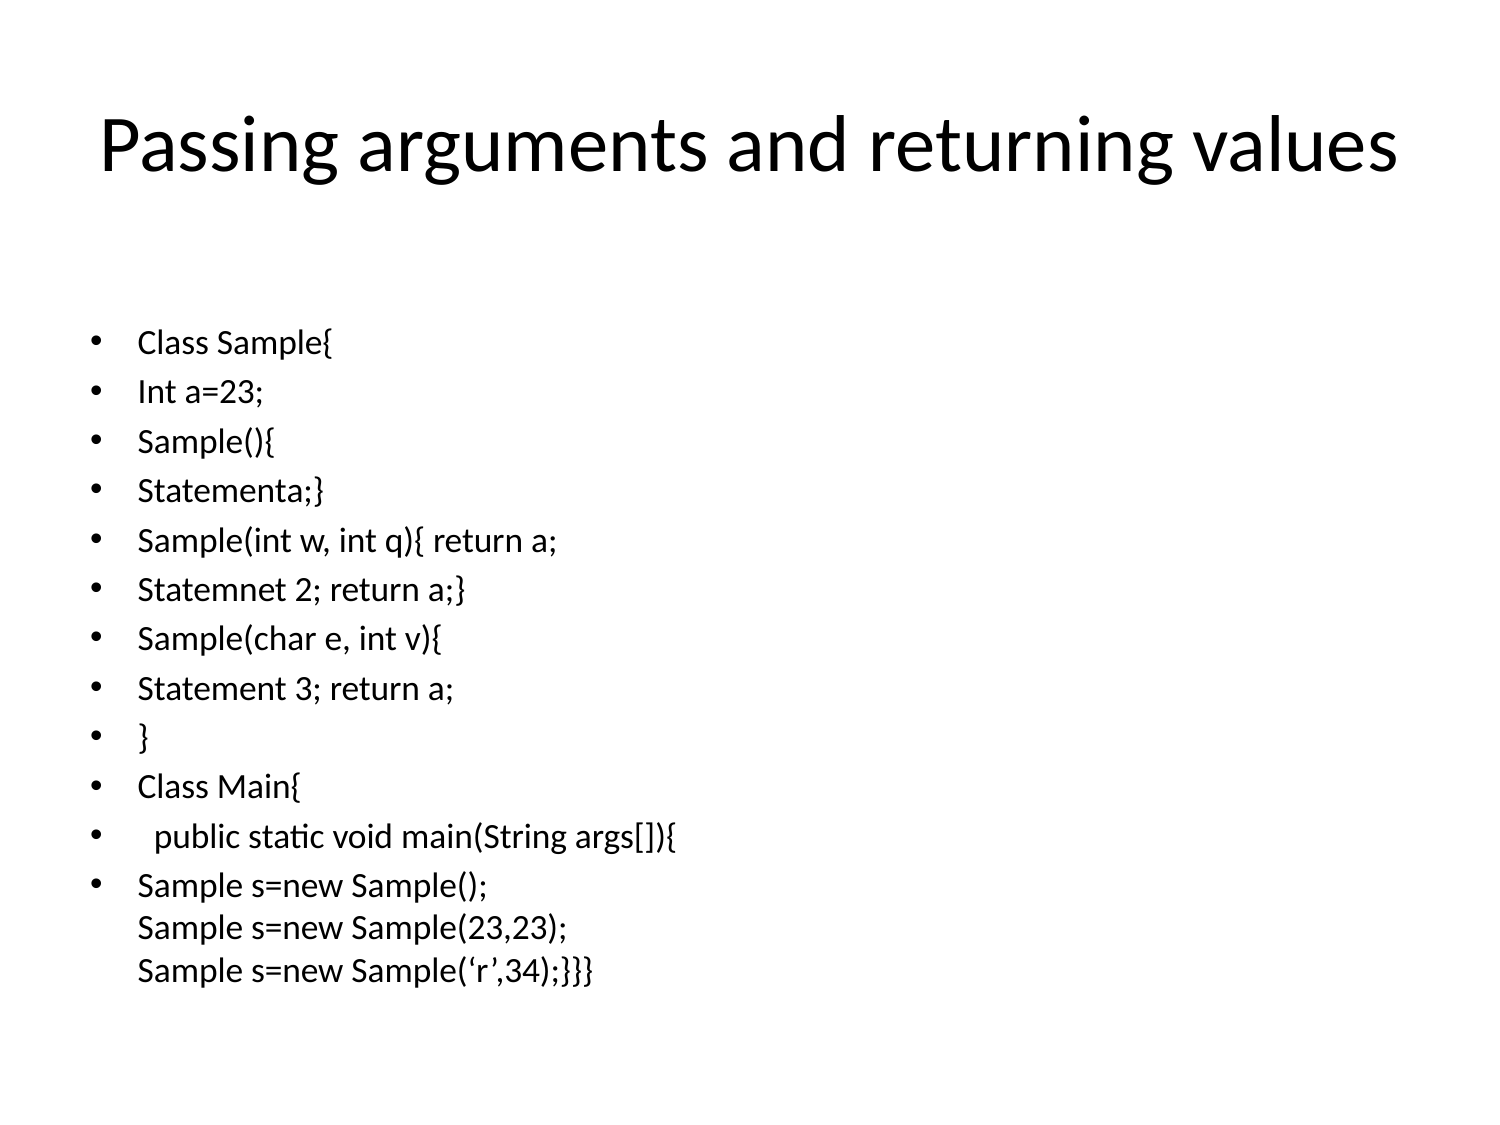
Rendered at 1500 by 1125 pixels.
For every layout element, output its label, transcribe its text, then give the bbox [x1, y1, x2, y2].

list Class Sample{ Int a=23; Sample(){ Statementa;} Sample(int w, int q){ return a; Statemnet 2; return a;} Sample(char e, int v){ Statement 3; return a; } Class Main{ public static void main(String args[]){ Sample s=new Sample(); Sample s=new Sample(23,23); Sample s=new Sample(‘r’,34);}}} [75, 262, 1425, 1005]
title Passing arguments and returning values [75, 45, 1425, 233]
